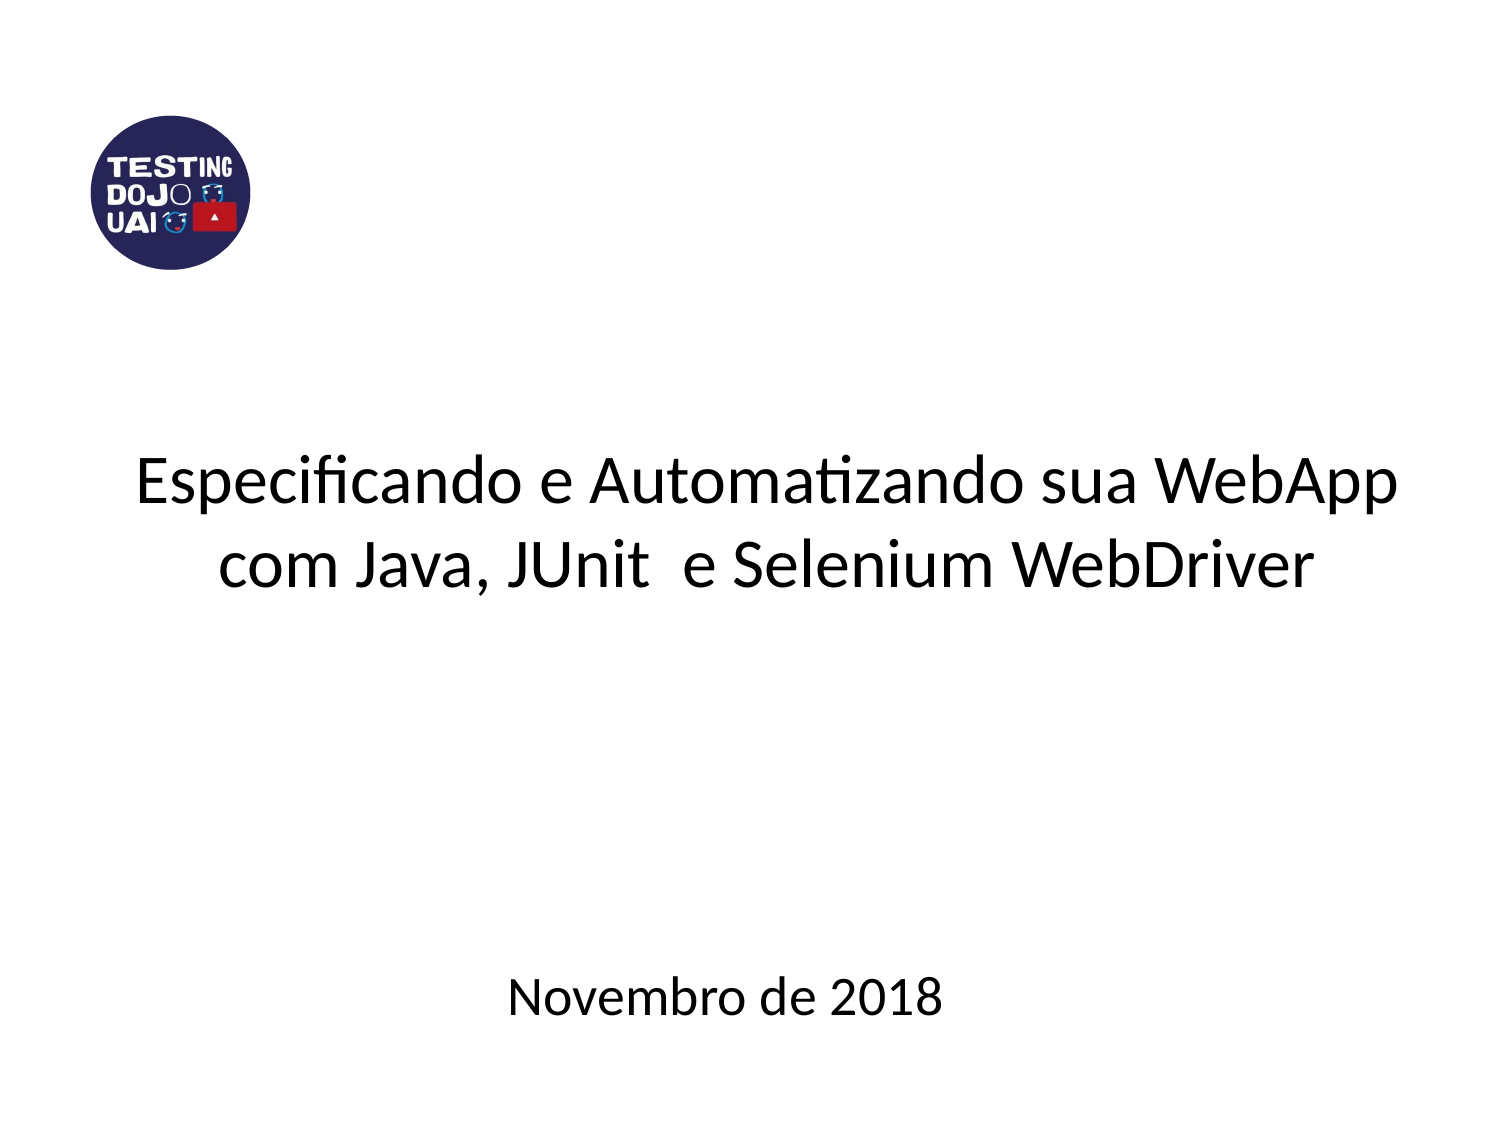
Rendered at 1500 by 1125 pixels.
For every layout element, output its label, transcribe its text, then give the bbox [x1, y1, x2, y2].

text_box Especificando e Automatizando sua WebApp com Java, JUnit e Selenium WebDriver [112, 420, 1424, 634]
picture [88, 113, 255, 273]
text_box Novembro de 2018 [88, 952, 1364, 1035]
